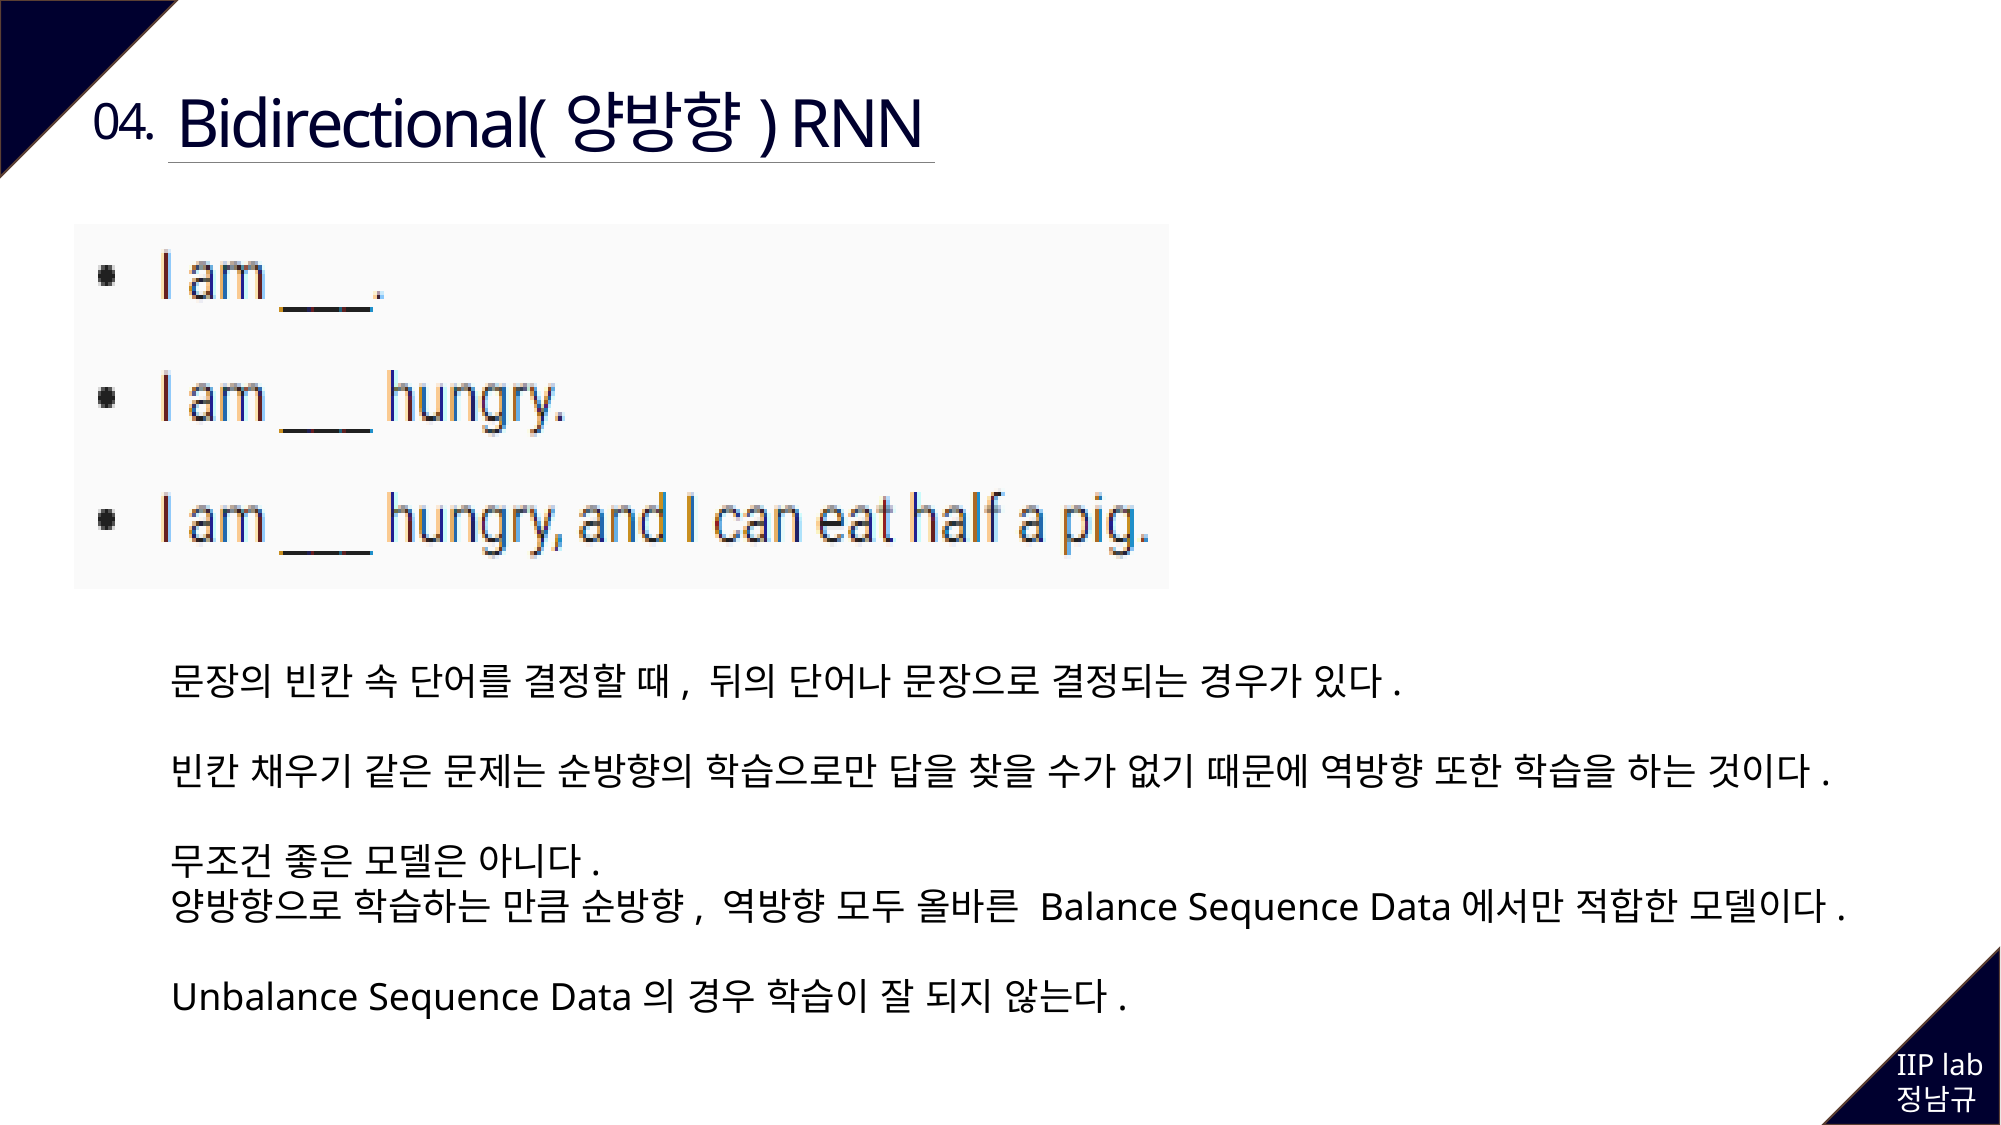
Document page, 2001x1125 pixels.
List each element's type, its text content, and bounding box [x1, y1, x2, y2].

text_box Bidirectional(양방향) RNN [161, 73, 942, 169]
text_box IIP lab 정남규 [1882, 1039, 2000, 1124]
picture [74, 224, 1169, 589]
text_box 문장의 빈칸 속 단어를 결정할 때, 뒤의 단어나 문장으로 결정되는 경우가 있다. 빈칸 채우기 같은 문제는 순방향의 학습으로만 답을 찾을 수가 없기 때문에 역방향 또한 학습을 하는 것이다. 무조건 좋은 모델은 아니다. 양방향으로 학습하는 만큼 순방향, 역방향 모두 올바른 Balance Sequence Data에서만 적합한 모델이다. Unbalance Sequence Data의 경우 학습이 잘 되지 않는다. [156, 650, 1862, 1026]
text_box 04. [78, 81, 172, 157]
